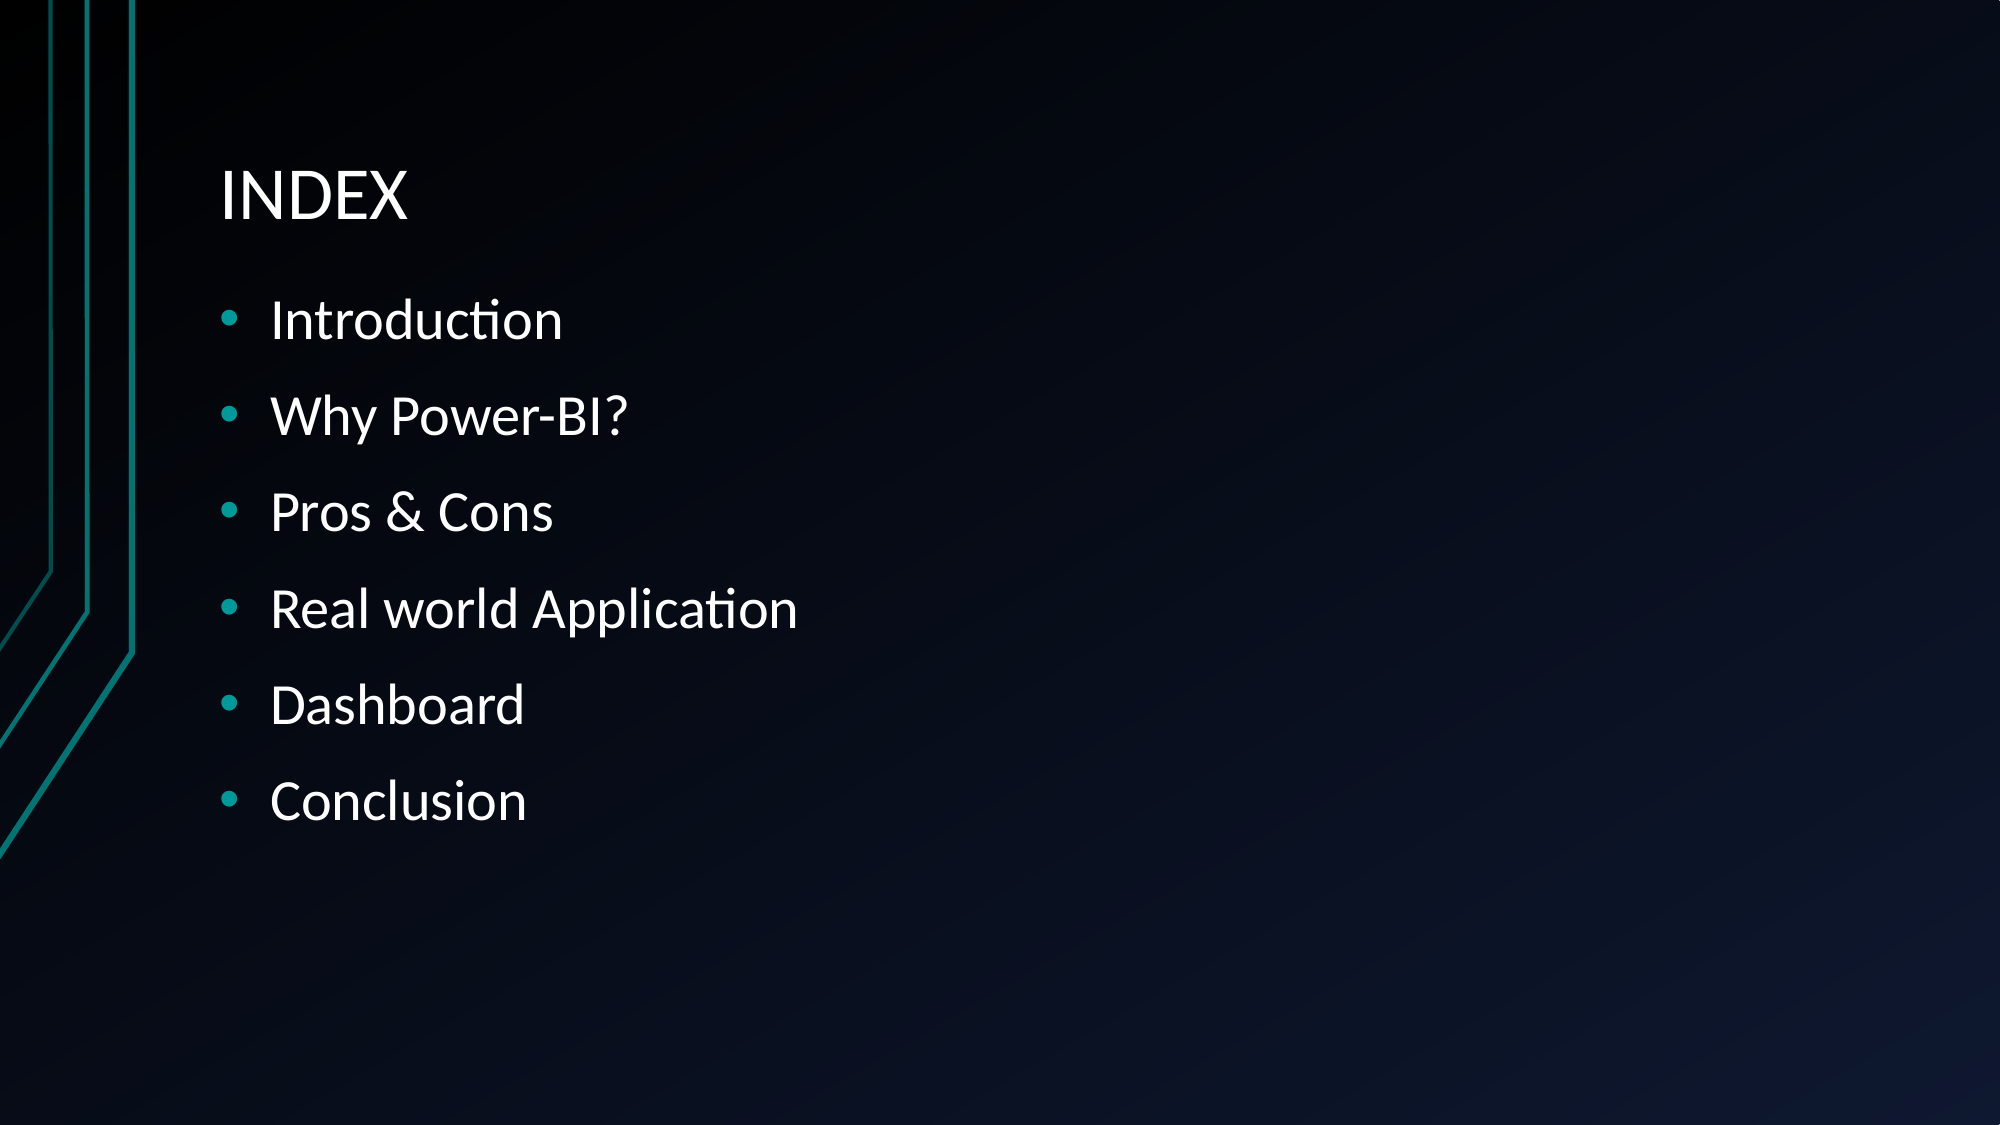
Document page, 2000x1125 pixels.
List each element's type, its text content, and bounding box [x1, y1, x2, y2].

list Introduction Why Power-BI? Pros & Cons Real world Application Dashboard Conclusion [199, 279, 1900, 1012]
title INDEX [199, 45, 1900, 246]
